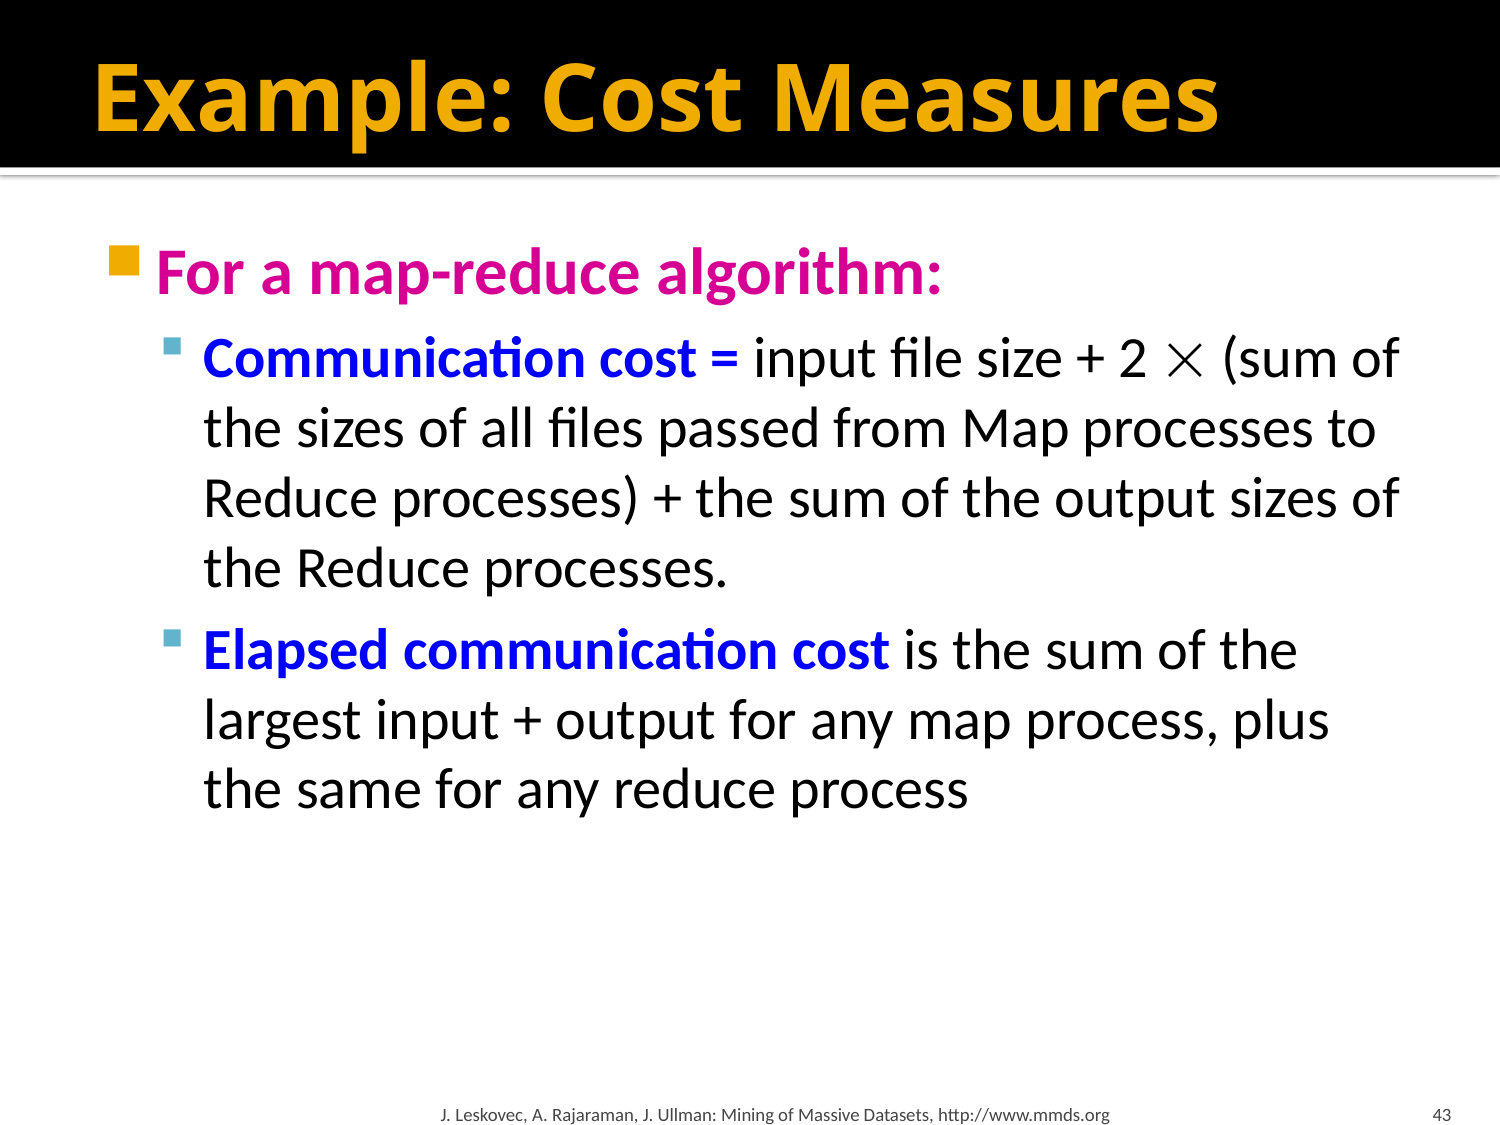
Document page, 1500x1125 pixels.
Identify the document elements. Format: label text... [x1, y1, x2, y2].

slide_number 43 [1345, 1080, 1467, 1125]
footer J. Leskovec, A. Rajaraman, J. Ullman: Mining of Massive Datasets, http://www.mmds.org [433, 1080, 1337, 1125]
title Example: Cost Measures [75, 12, 1425, 175]
list For a map-reduce algorithm: Communication cost = input file size + 2  (sum of the sizes of all files passed from Map processes to Reduce processes) + the sum of the output sizes of the Reduce processes. Elapsed communication cost is the sum of the largest input + output for any map process, plus the same for any reduce process [75, 212, 1425, 1075]
